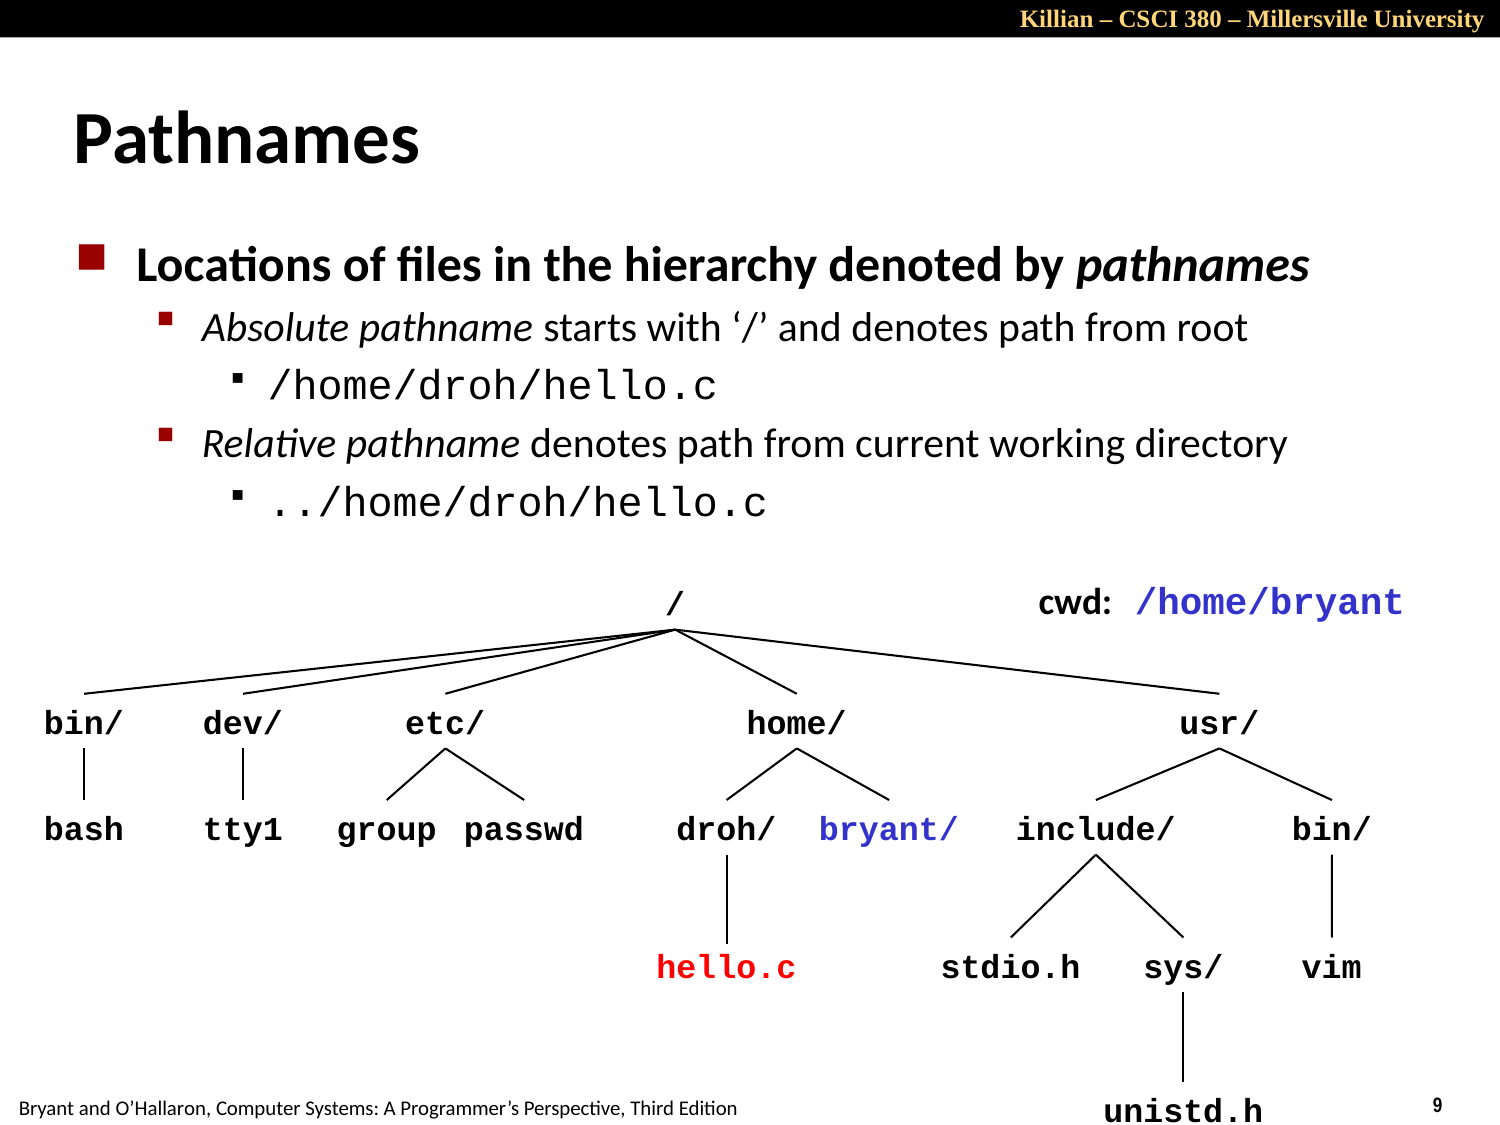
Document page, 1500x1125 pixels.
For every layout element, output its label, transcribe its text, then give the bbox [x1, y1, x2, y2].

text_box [242, 630, 443, 694]
text_box unistd.h [1088, 1081, 1279, 1125]
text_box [1095, 855, 1184, 938]
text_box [83, 630, 240, 694]
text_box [445, 749, 525, 801]
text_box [1095, 749, 1217, 801]
text_box vim [1286, 937, 1377, 993]
text_box passwd [449, 799, 599, 855]
text_box hello.c [641, 937, 812, 993]
text_box droh/ [661, 799, 792, 855]
text_box / [650, 574, 701, 627]
text_box group [321, 799, 449, 855]
text_box stdio.h [925, 937, 1096, 993]
text_box tty1 [188, 799, 298, 855]
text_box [1010, 855, 1093, 938]
text_box dev/ [188, 702, 298, 749]
text_box bash [29, 799, 139, 855]
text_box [674, 630, 1220, 694]
text_box etc/ [390, 702, 501, 747]
text_box bin/ [29, 693, 139, 749]
text_box home/ [731, 702, 862, 747]
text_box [445, 630, 670, 694]
text_box include/ [1001, 799, 1191, 855]
title Pathnames [58, 71, 1305, 197]
text_box usr/ [1164, 693, 1275, 747]
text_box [1219, 749, 1333, 801]
list Locations of files in the hierarchy denoted by pathnames Absolute pathname starts with ‘/’ and denotes path from root /home/droh/hello.c Relative pathname denotes path from current working directory ../home/droh/hello.c [64, 223, 1463, 538]
text_box sys/ [1128, 937, 1239, 993]
text_box bryant/ [804, 799, 974, 855]
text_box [386, 749, 443, 801]
text_box bin/ [1277, 799, 1387, 855]
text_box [796, 749, 890, 801]
text_box cwd: /home/bryant [1023, 569, 1420, 630]
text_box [726, 749, 794, 801]
